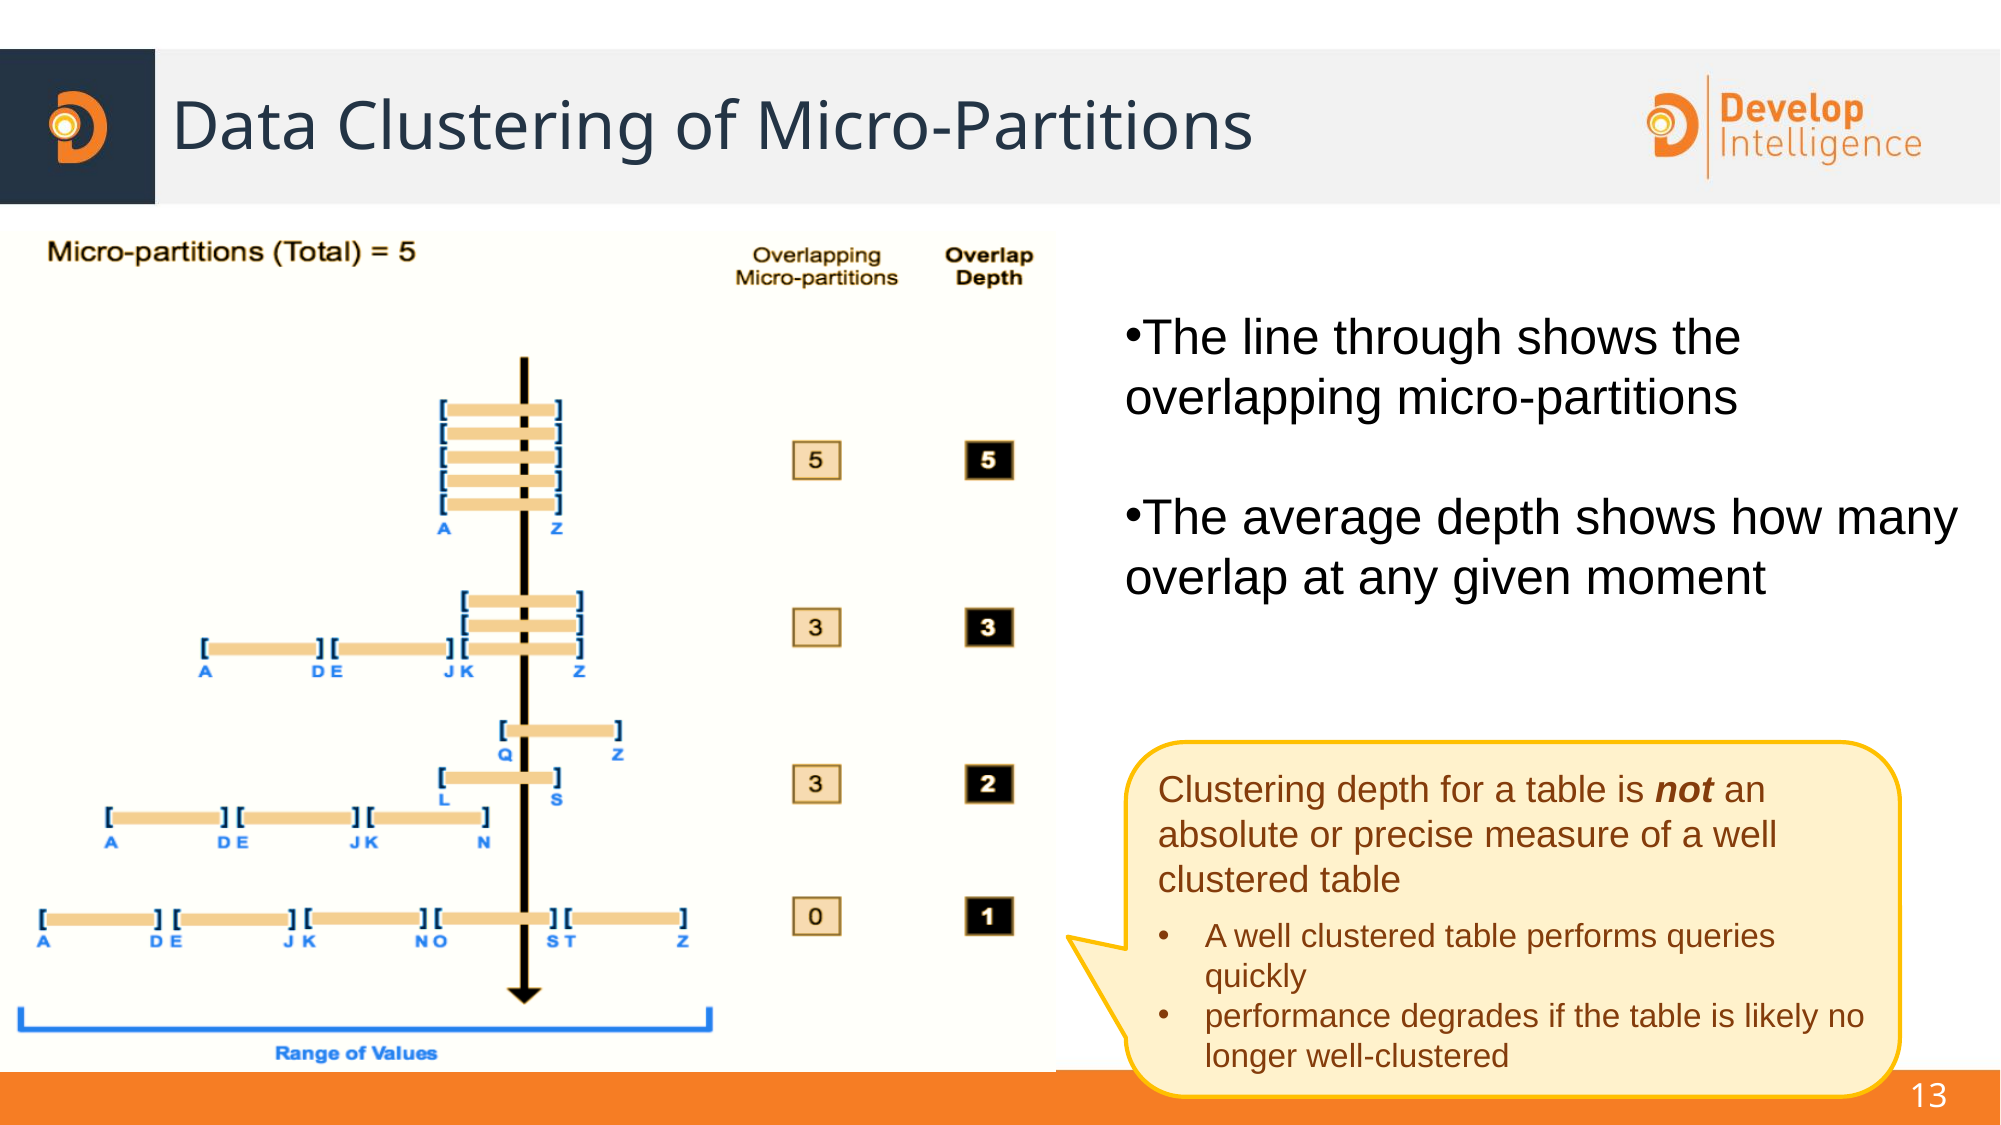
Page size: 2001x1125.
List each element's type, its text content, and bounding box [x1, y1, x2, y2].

title Data Clustering of Micro-Partitions [156, 53, 1999, 203]
slide_number 13 [1860, 1072, 1998, 1122]
picture [0, 0, 2001, 1125]
text_box The line through shows the overlapping micro-partitions The average depth shows how many overlap at any given moment [1110, 296, 2000, 652]
text_box Clustering depth for a table is not an absolute or precise measure of a well clustered table A well clustered table performs queries quickly performance degrades if the table is likely no longer well-clustered [1065, 739, 1903, 1099]
